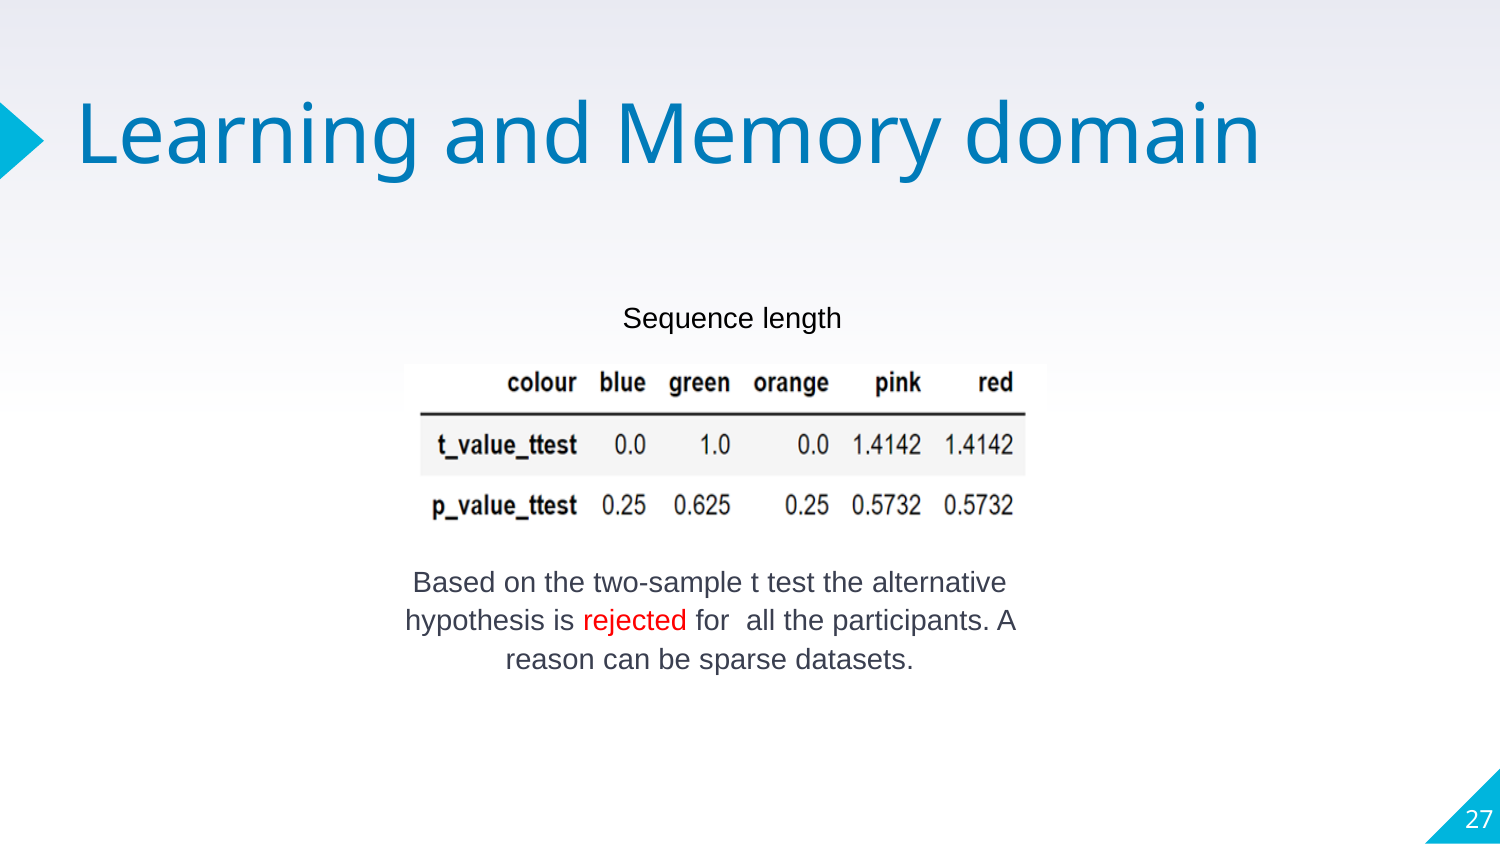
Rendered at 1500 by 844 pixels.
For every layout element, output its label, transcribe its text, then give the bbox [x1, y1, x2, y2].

text_box Sequence length [556, 291, 909, 342]
text_box Based on the two-sample t test the alternative hypothesis is rejected for all the participants. A reason can be sparse datasets. [380, 559, 1022, 725]
title Learning and Memory domain [75, 99, 1302, 207]
slide_number 27 [1418, 760, 1494, 838]
picture [404, 364, 1047, 539]
